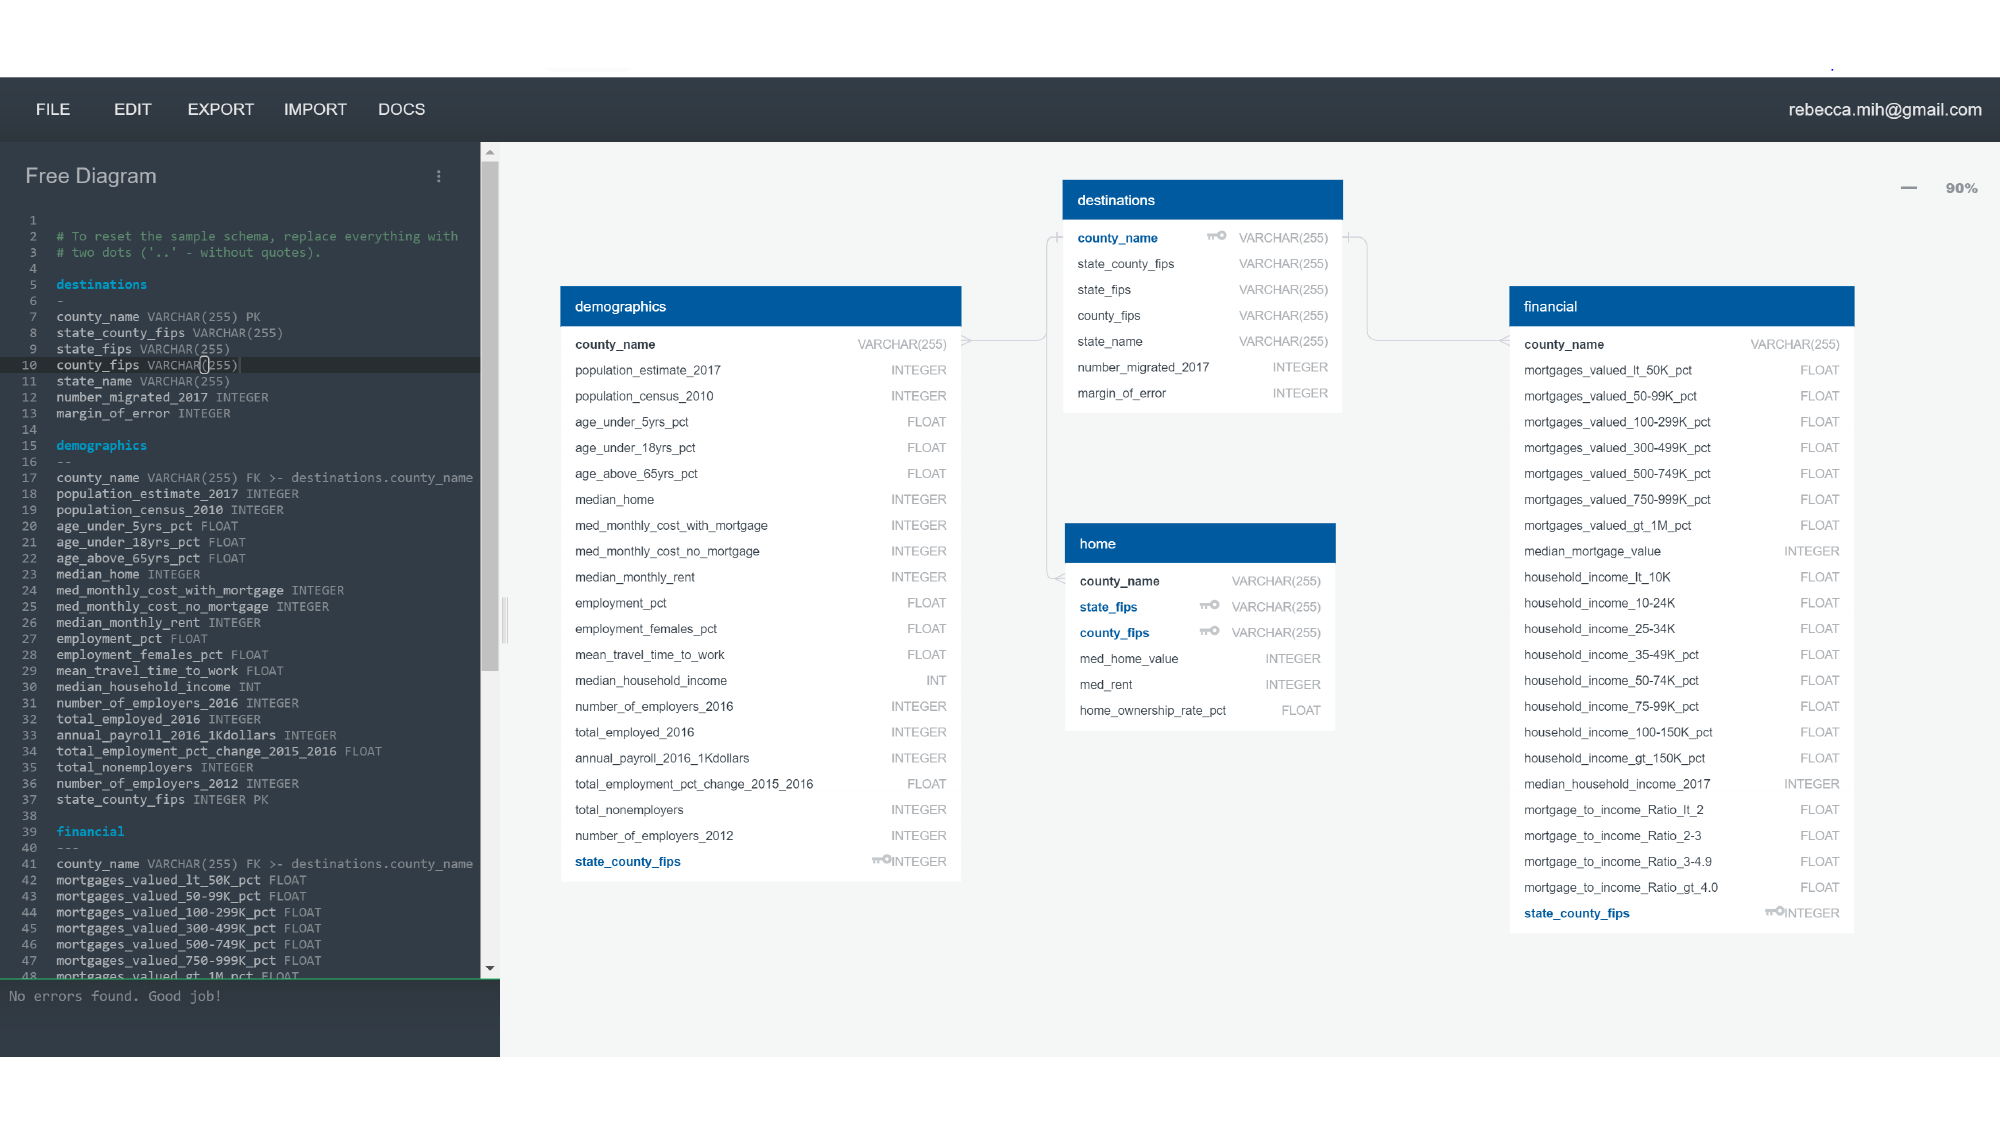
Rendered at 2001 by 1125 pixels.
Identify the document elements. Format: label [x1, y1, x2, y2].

picture [0, 68, 2000, 1057]
